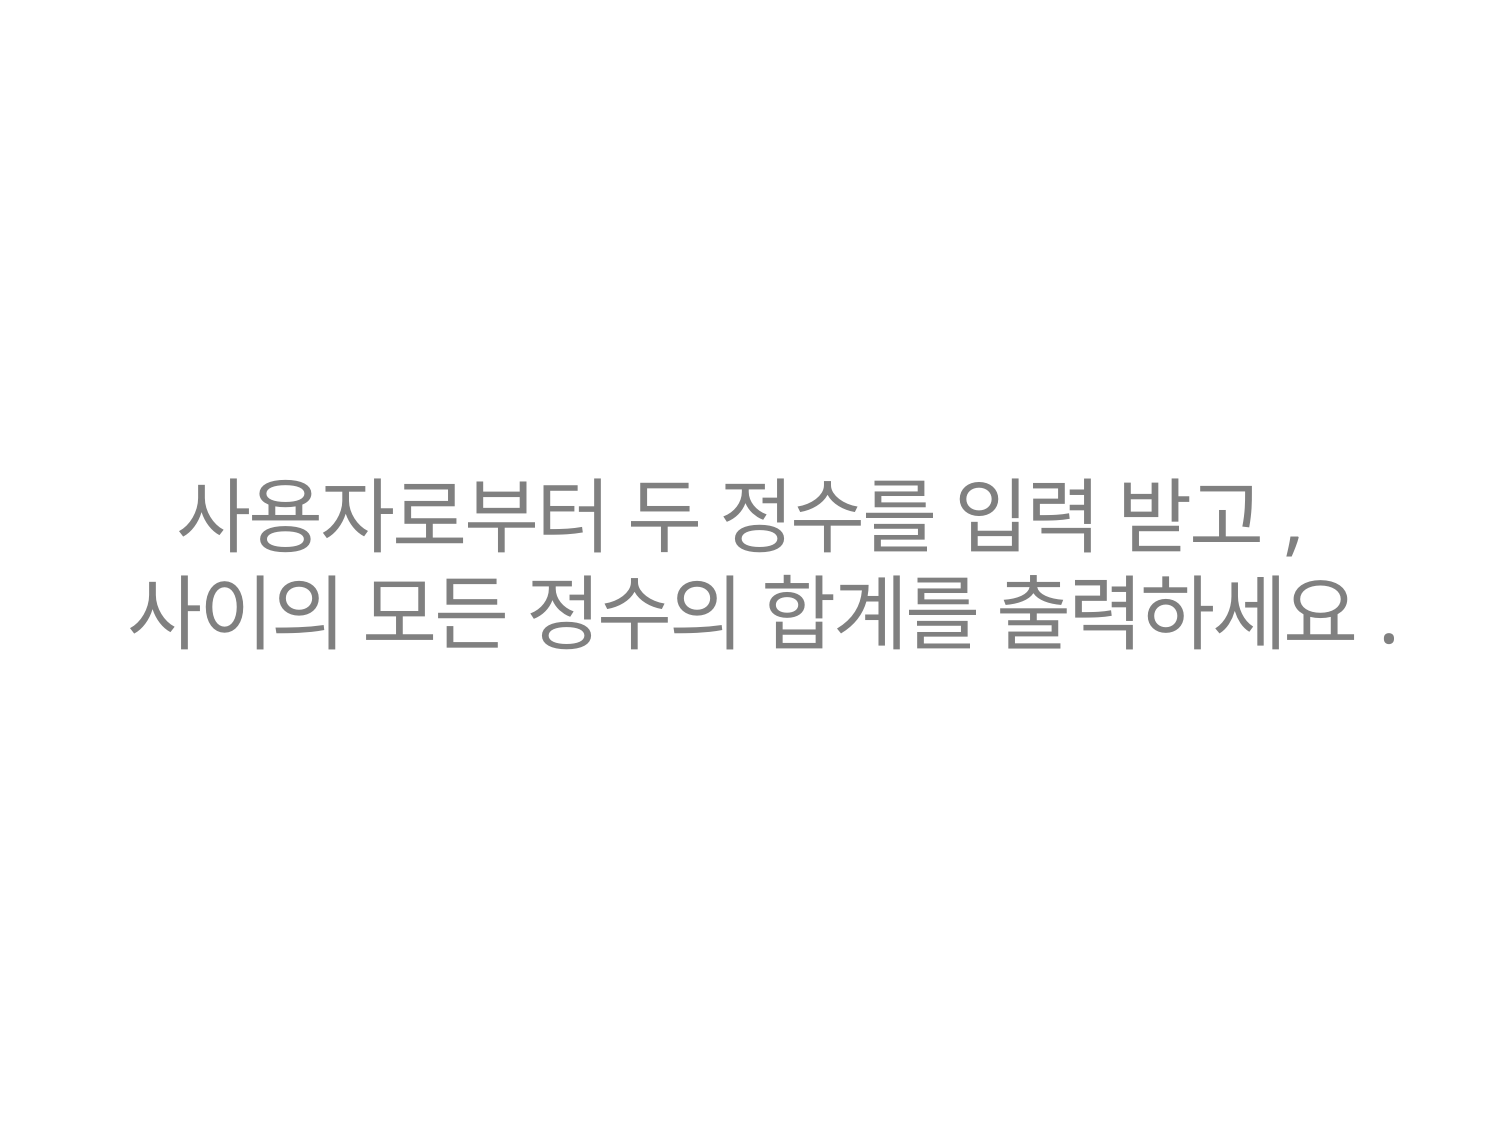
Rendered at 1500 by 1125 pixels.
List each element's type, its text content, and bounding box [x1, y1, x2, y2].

text_box 사용자로부터 두 정수를 입력 받고, 사이의 모든 정수의 합계를 출력하세요. [112, 407, 1388, 718]
